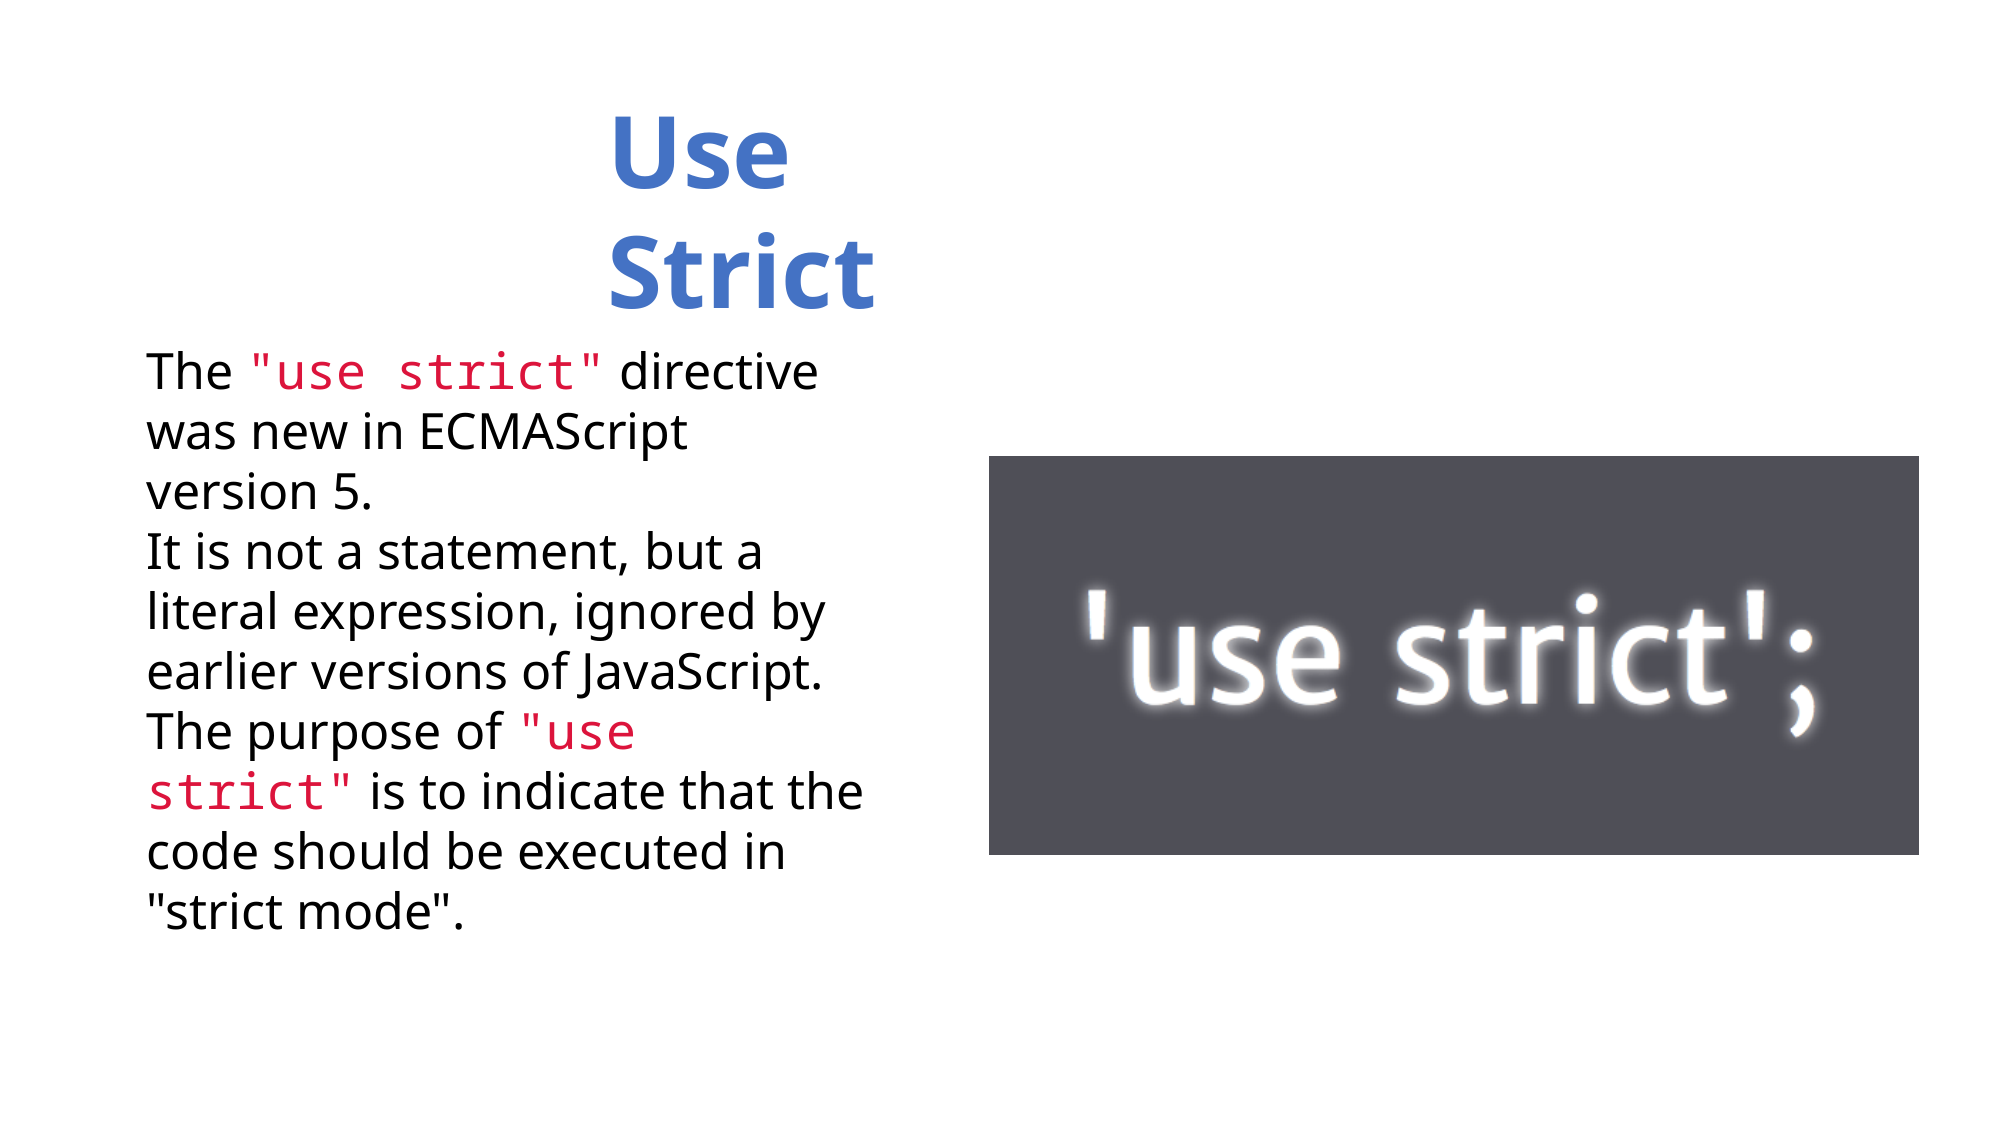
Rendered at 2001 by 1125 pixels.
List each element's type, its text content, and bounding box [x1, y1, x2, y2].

picture [988, 455, 1919, 855]
text_box Use Strict [593, 81, 1083, 336]
text_box The "use strict" directive was new in ECMAScript version 5. It is not a statement, but a literal expression, ignored by earlier versions of JavaScript. The purpose of "use strict" is to indicate that the code should be executed in "strict mode". [131, 331, 889, 947]
